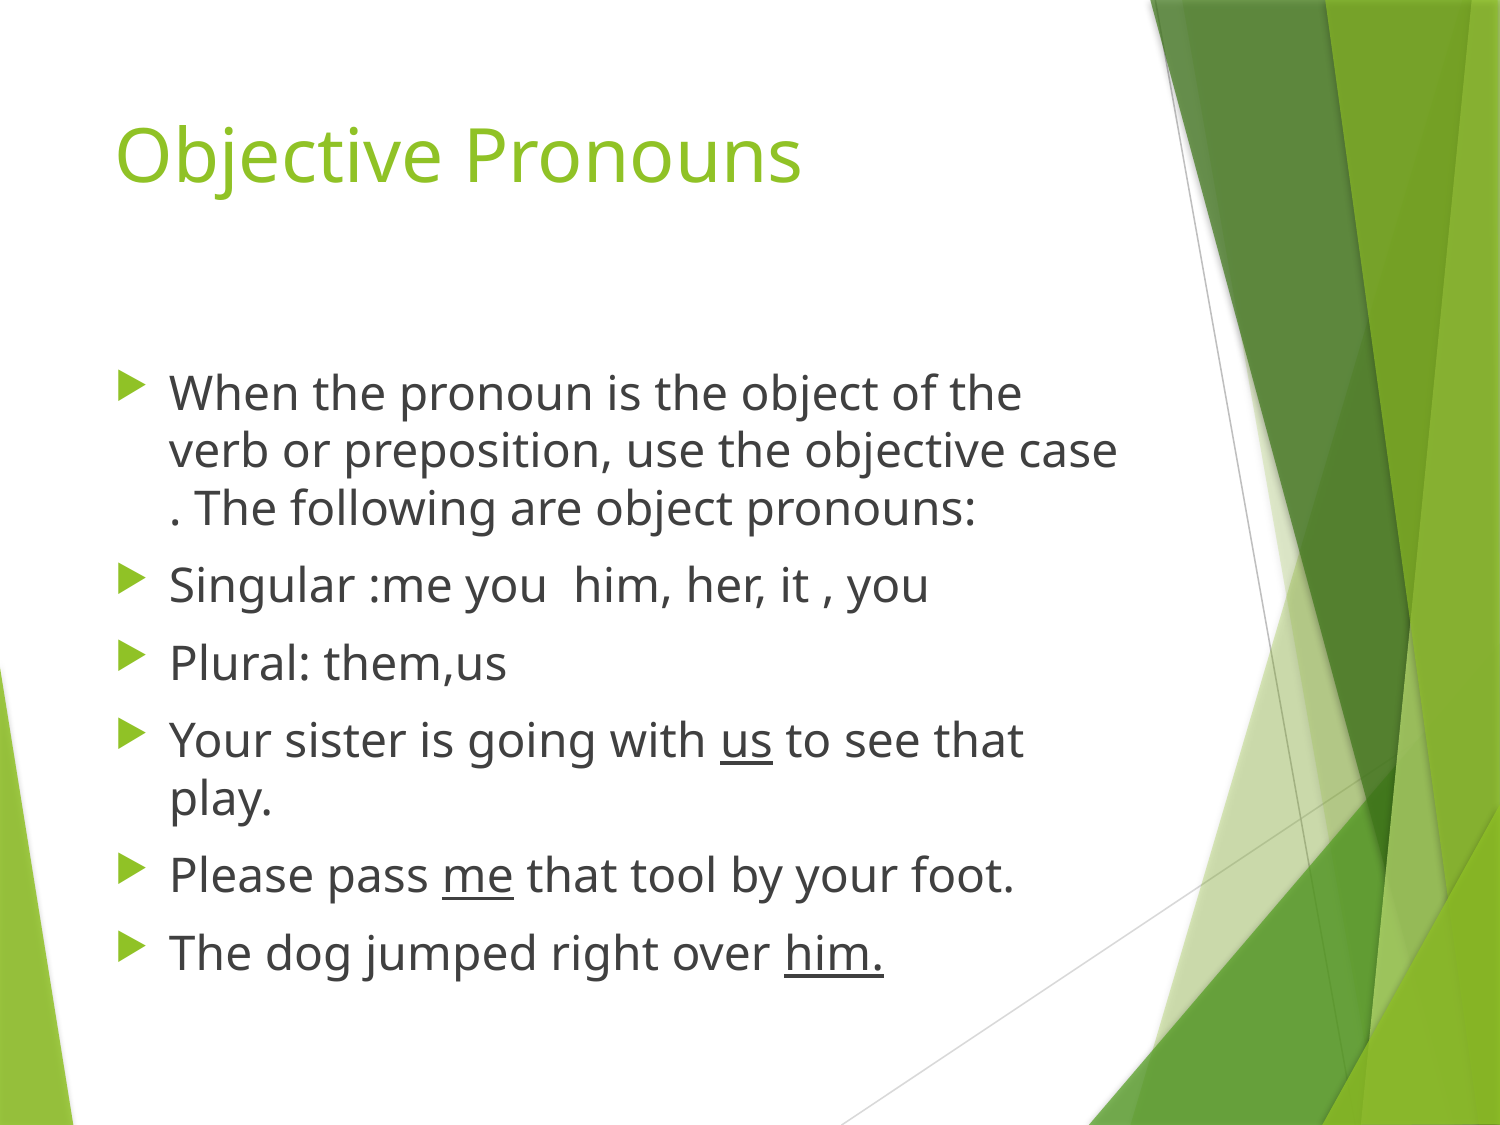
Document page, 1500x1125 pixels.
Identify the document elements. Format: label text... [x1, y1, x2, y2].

list When the pronoun is the object of the verb or preposition, use the objective case . The following are object pronouns: Singular :me you him, her, it , you Plural: them,us Your sister is going with us to see that play. Please pass me that tool by your foot. The dog jumped right over him. [99, 354, 1142, 992]
title Objective Pronouns [99, 99, 1142, 317]
